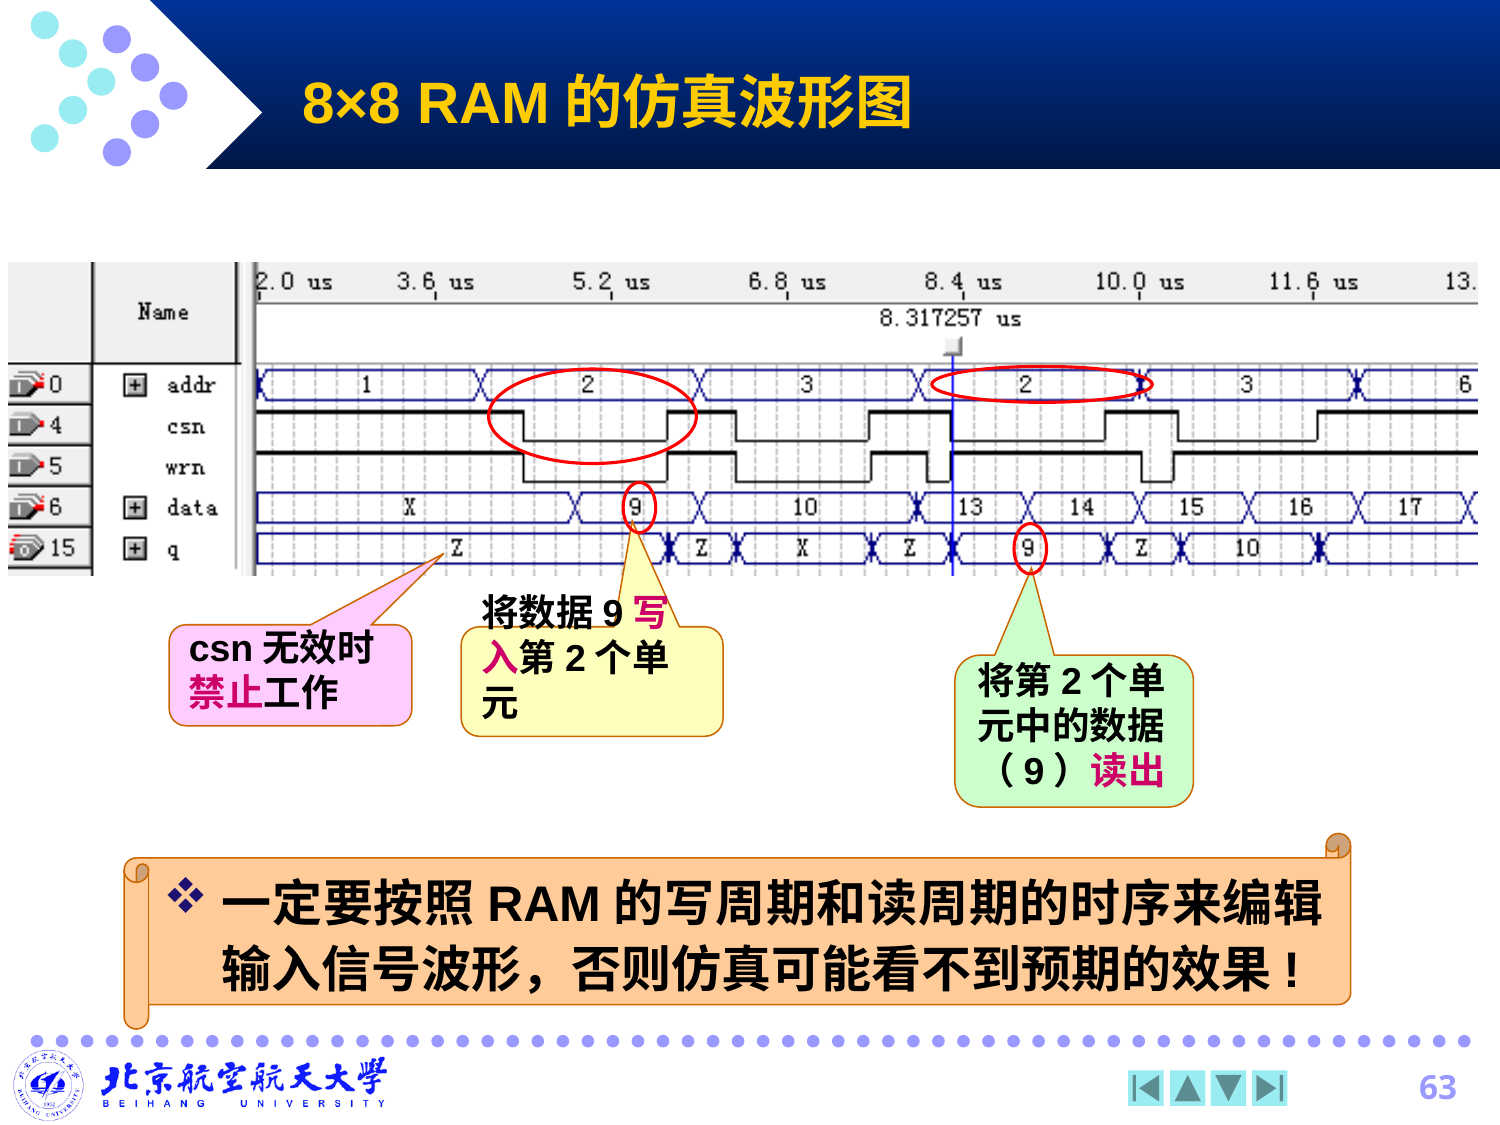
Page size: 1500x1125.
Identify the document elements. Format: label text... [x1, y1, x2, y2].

picture [8, 262, 1479, 576]
text_box 将第2个单元中的数据（9）读出 [954, 585, 1194, 808]
text_box 63 [1328, 1058, 1472, 1109]
text_box 一定要按照RAM的写周期和读周期的时序来编辑输入信号波形，否则仿真可能看不到预期的效果! [124, 833, 1351, 1030]
text_box csn无效时禁止工作 [169, 585, 412, 726]
picture [13, 1047, 387, 1125]
text_box 将数据9写入第2个单元 [461, 585, 724, 737]
title 8×8 RAM的仿真波形图 [287, 49, 1413, 151]
